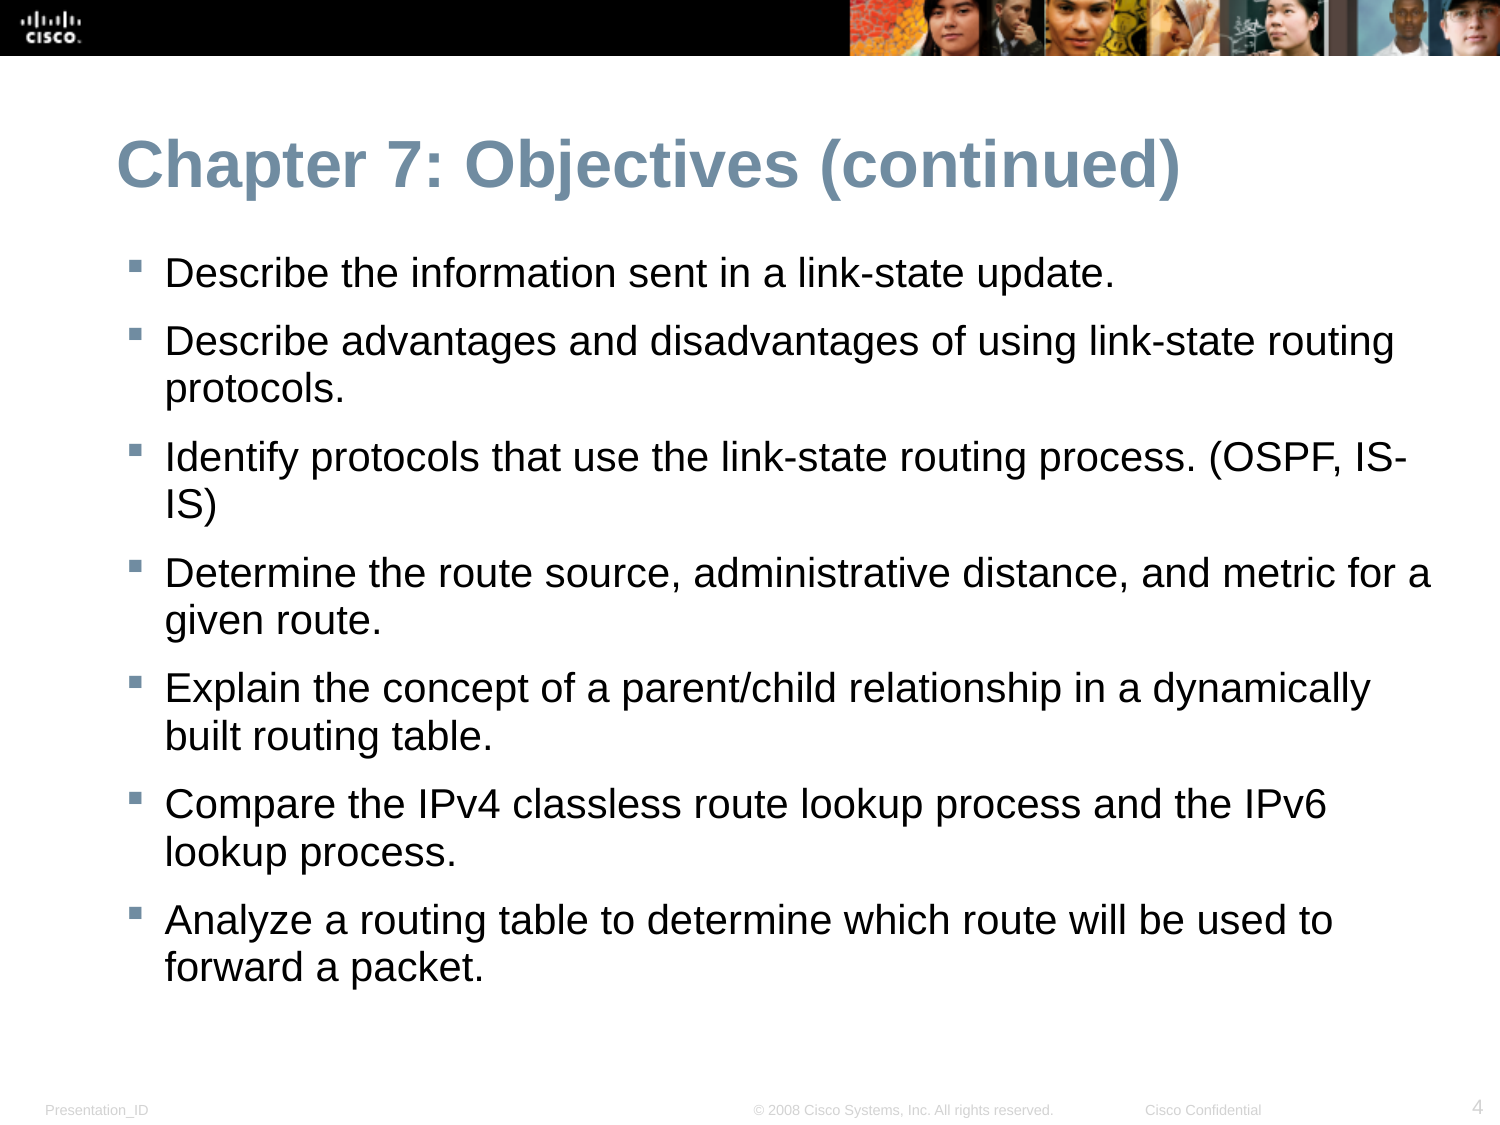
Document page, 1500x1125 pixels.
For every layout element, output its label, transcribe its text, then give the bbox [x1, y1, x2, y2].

title Chapter 7: Objectives (continued) [102, 71, 1440, 210]
list Describe the information sent in a link-state update. Describe advantages and disadvantages of using link-state routing protocols. Identify protocols that use the link-state routing process. (OSPF, IS-IS) Determine the route source, administrative distance, and metric for a given route. Explain the concept of a parent/child relationship in a dynamically built routing table. Compare the IPv4 classless route lookup process and the IPv6 lookup process. Analyze a routing table to determine which route will be used to forward a packet. [112, 242, 1458, 994]
picture [0, 0, 1500, 56]
